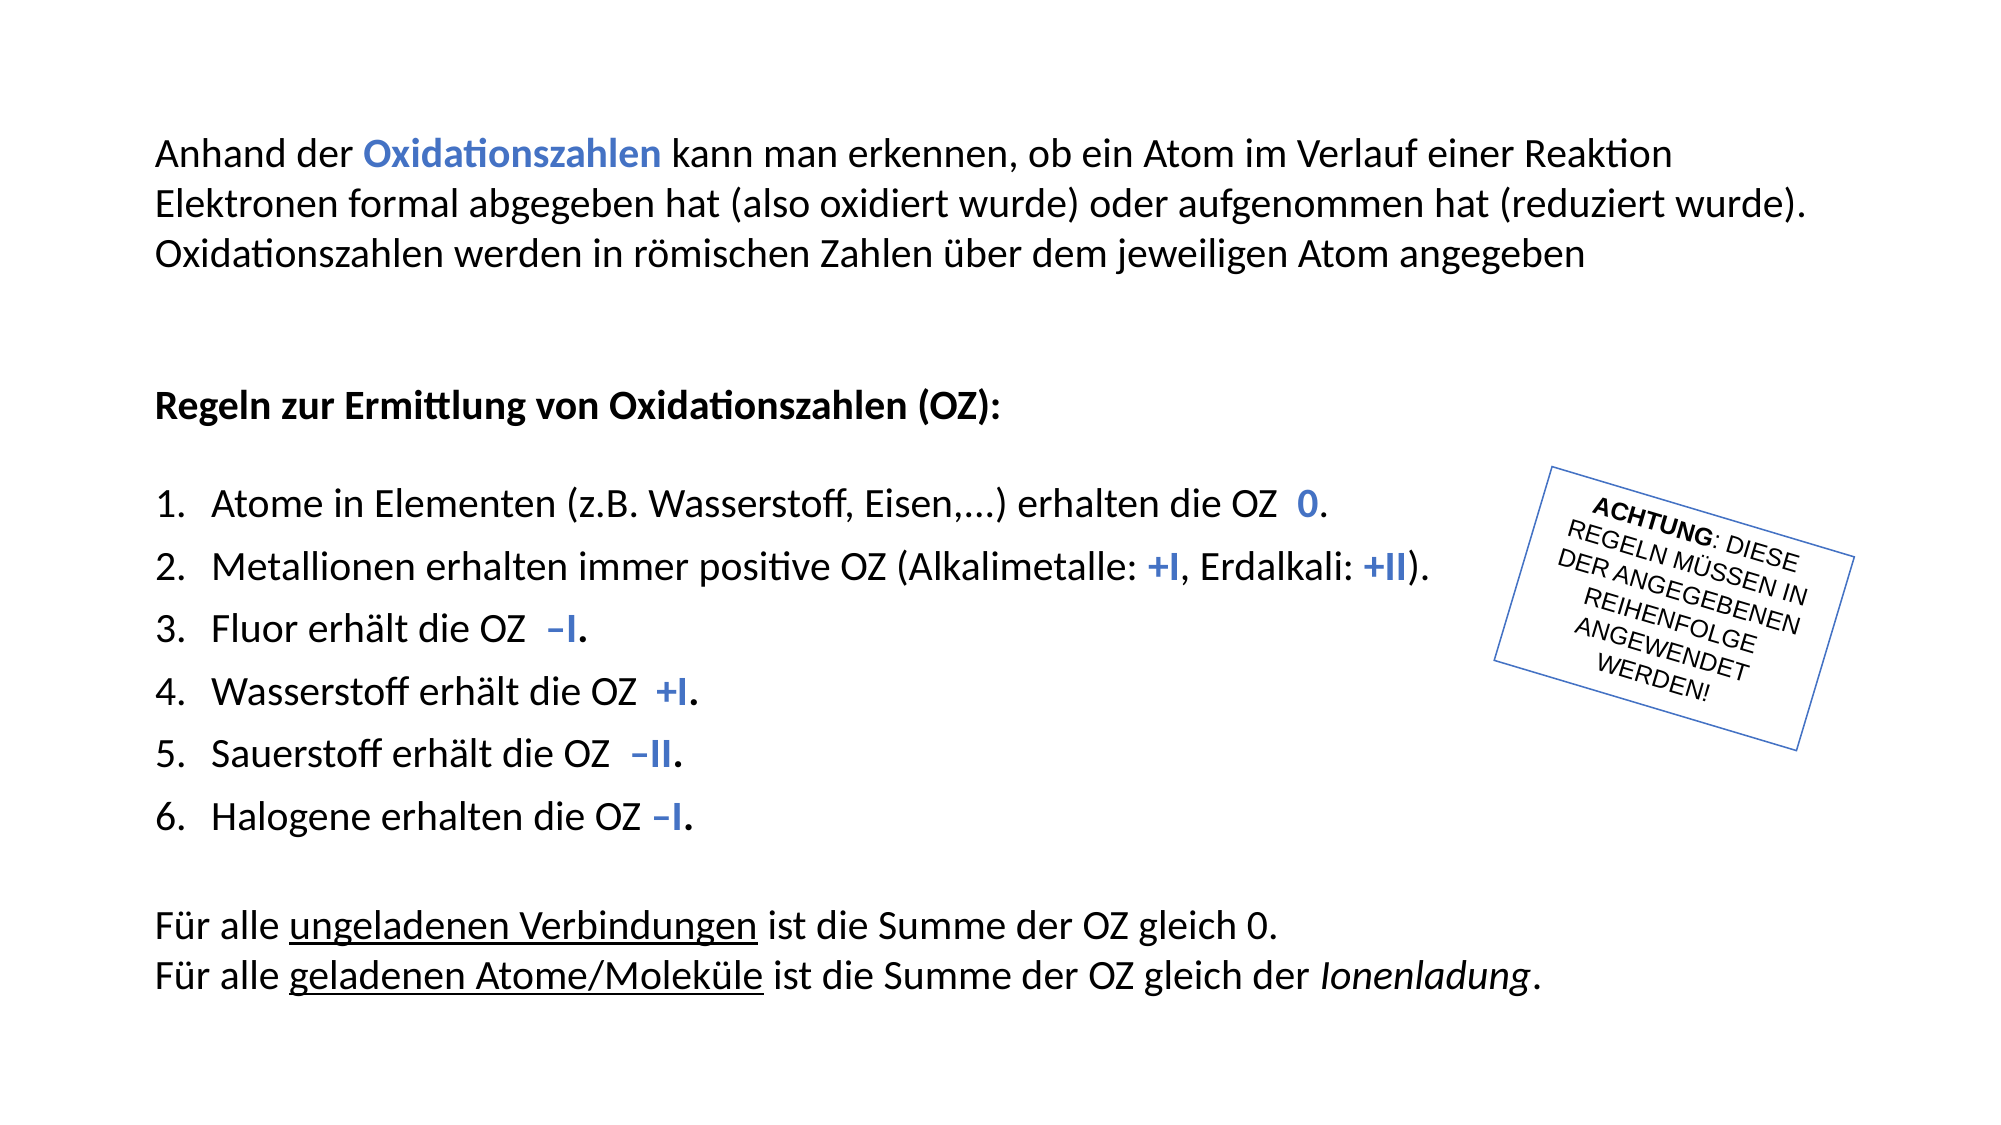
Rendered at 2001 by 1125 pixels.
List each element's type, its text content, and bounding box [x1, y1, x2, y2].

text_box Atome in Elementen (z.B. Wasserstoff, Eisen,...) erhalten die OZ 0. Metallionen erhalten immer positive OZ (Alkalimetalle: +I, Erdalkali: +II). Fluor erhält die OZ –I. Wasserstoff erhält die OZ +I. Sauerstoff erhält die OZ –II. Halogene erhalten die OZ –I. [140, 468, 1473, 847]
text_box Anhand der Oxidationszahlen kann man erkennen, ob ein Atom im Verlauf einer Reaktion Elektronen formal abgegeben hat (also oxidiert wurde) oder aufgenommen hat (reduziert wurde). Oxidationszahlen werden in römischen Zahlen über dem jeweiligen Atom angegeben [139, 117, 1823, 283]
text_box ACHTUNG: DIESE REGELN MÜSSEN IN DER ANGEGEBENEN REIHENFOLGE ANGEWENDET WERDEN! [1494, 466, 1855, 751]
text_box Für alle ungeladenen Verbindungen ist die Summe der OZ gleich 0. Für alle geladenen Atome/Moleküle ist die Summe der OZ gleich der Ionenladung. [139, 865, 1637, 1006]
text_box Regeln zur Ermittlung von Oxidationszahlen (OZ): [140, 370, 1662, 436]
